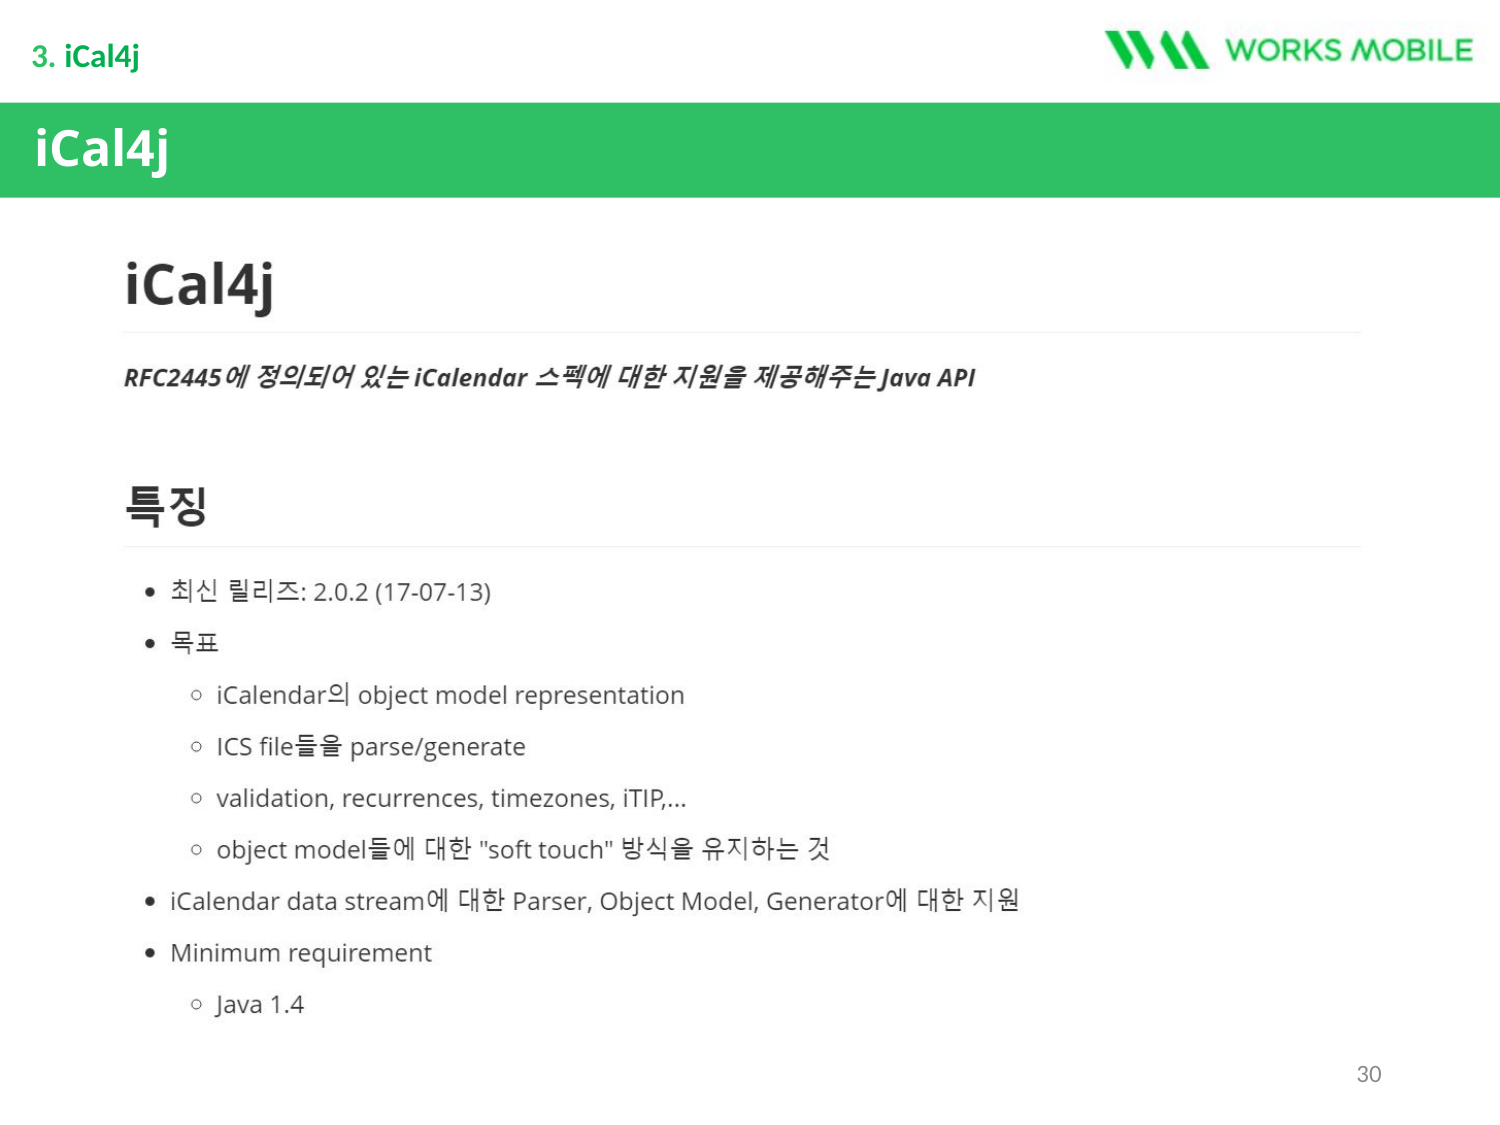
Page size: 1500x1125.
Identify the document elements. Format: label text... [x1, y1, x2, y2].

picture [101, 240, 1399, 1043]
picture [1085, 2, 1498, 93]
slide_number 30 [1059, 1043, 1397, 1103]
text_box 3. iCal4j [16, 26, 1085, 82]
text_box iCal4j [19, 109, 1103, 185]
text_box [0, 102, 1500, 199]
